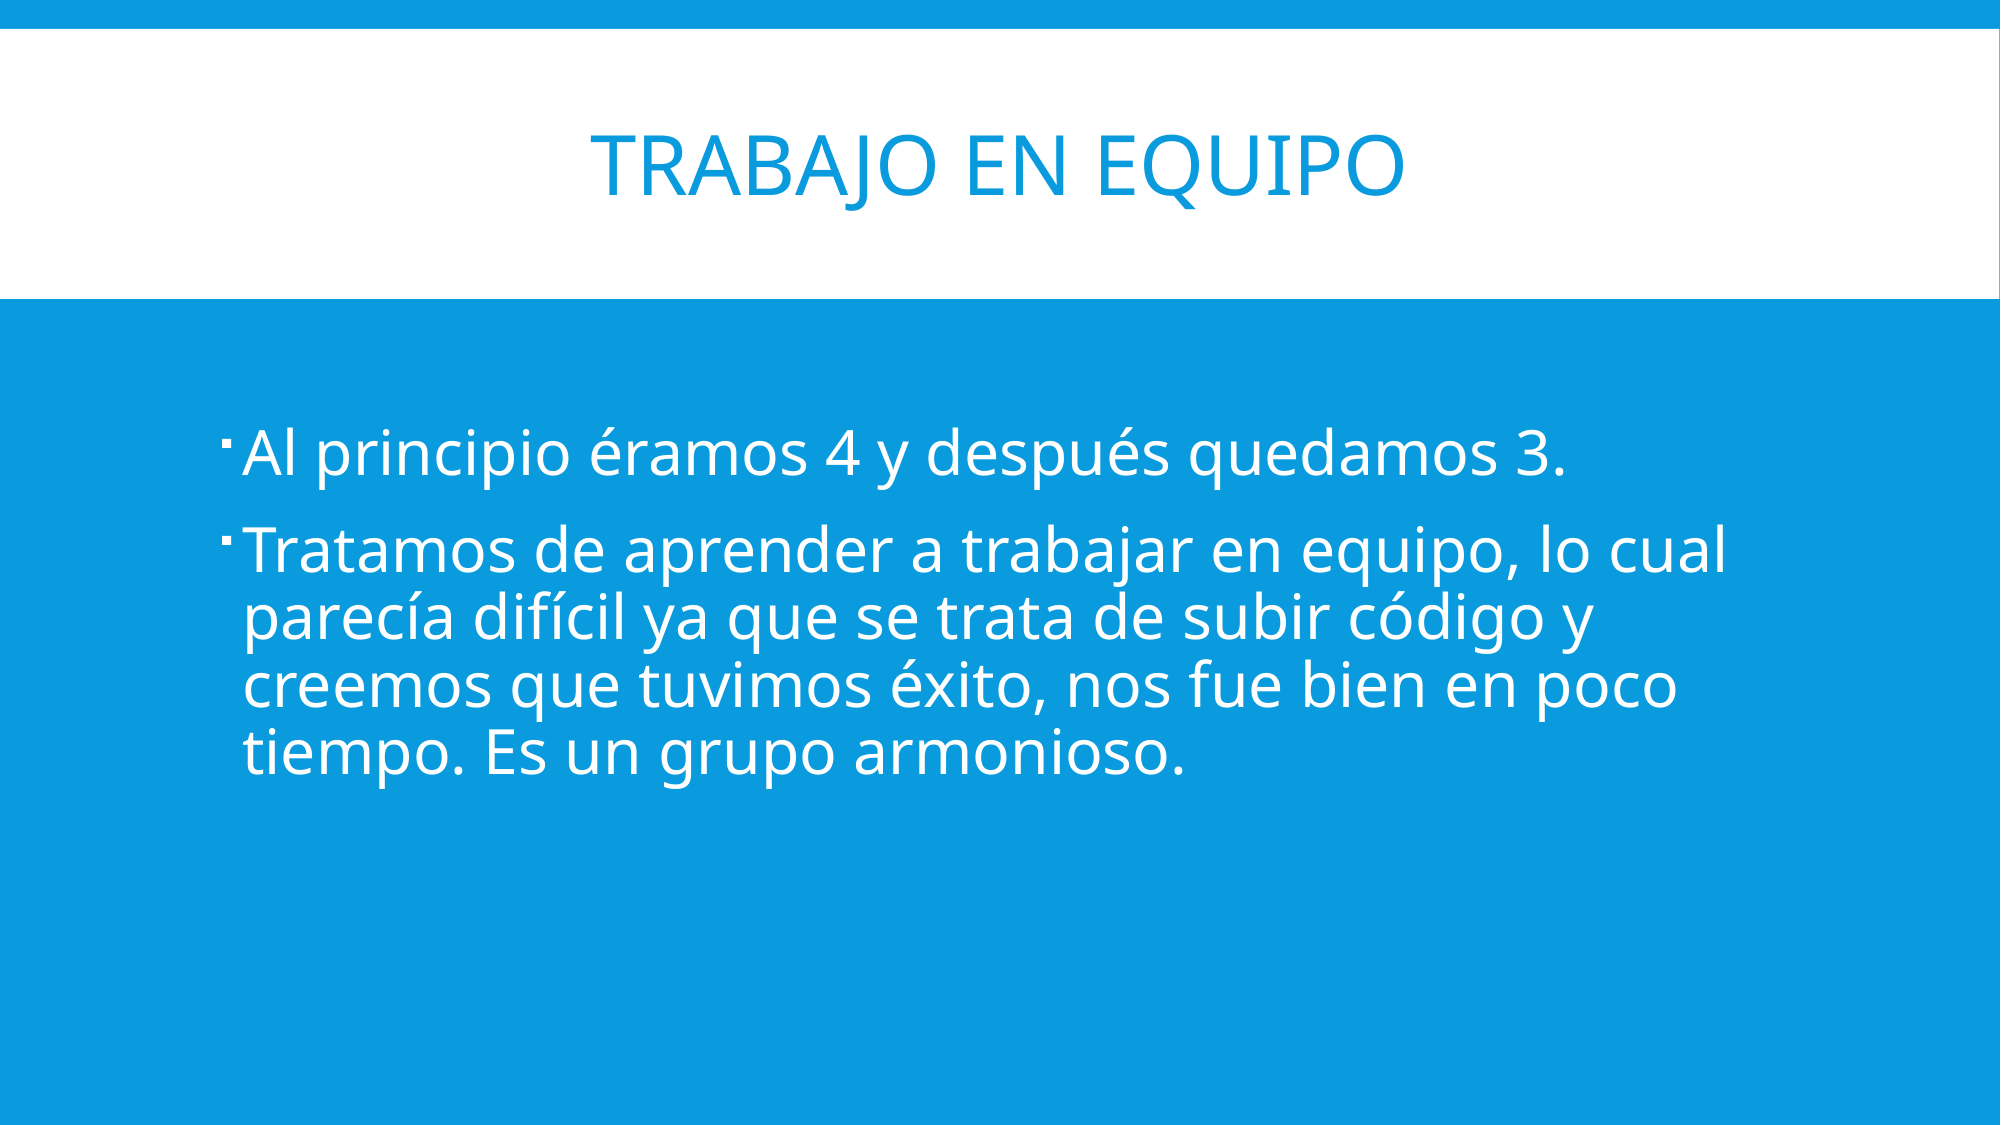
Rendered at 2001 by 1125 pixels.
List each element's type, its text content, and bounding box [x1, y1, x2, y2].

title TRABAJO EN EQUIPO [197, 46, 1803, 295]
list Al principio éramos 4 y después quedamos 3. Tratamos de aprender a trabajar en equipo, lo cual parecía difícil ya que se trata de subir código y creemos que tuvimos éxito, nos fue bien en poco tiempo. Es un grupo armonioso. [197, 329, 1803, 1020]
